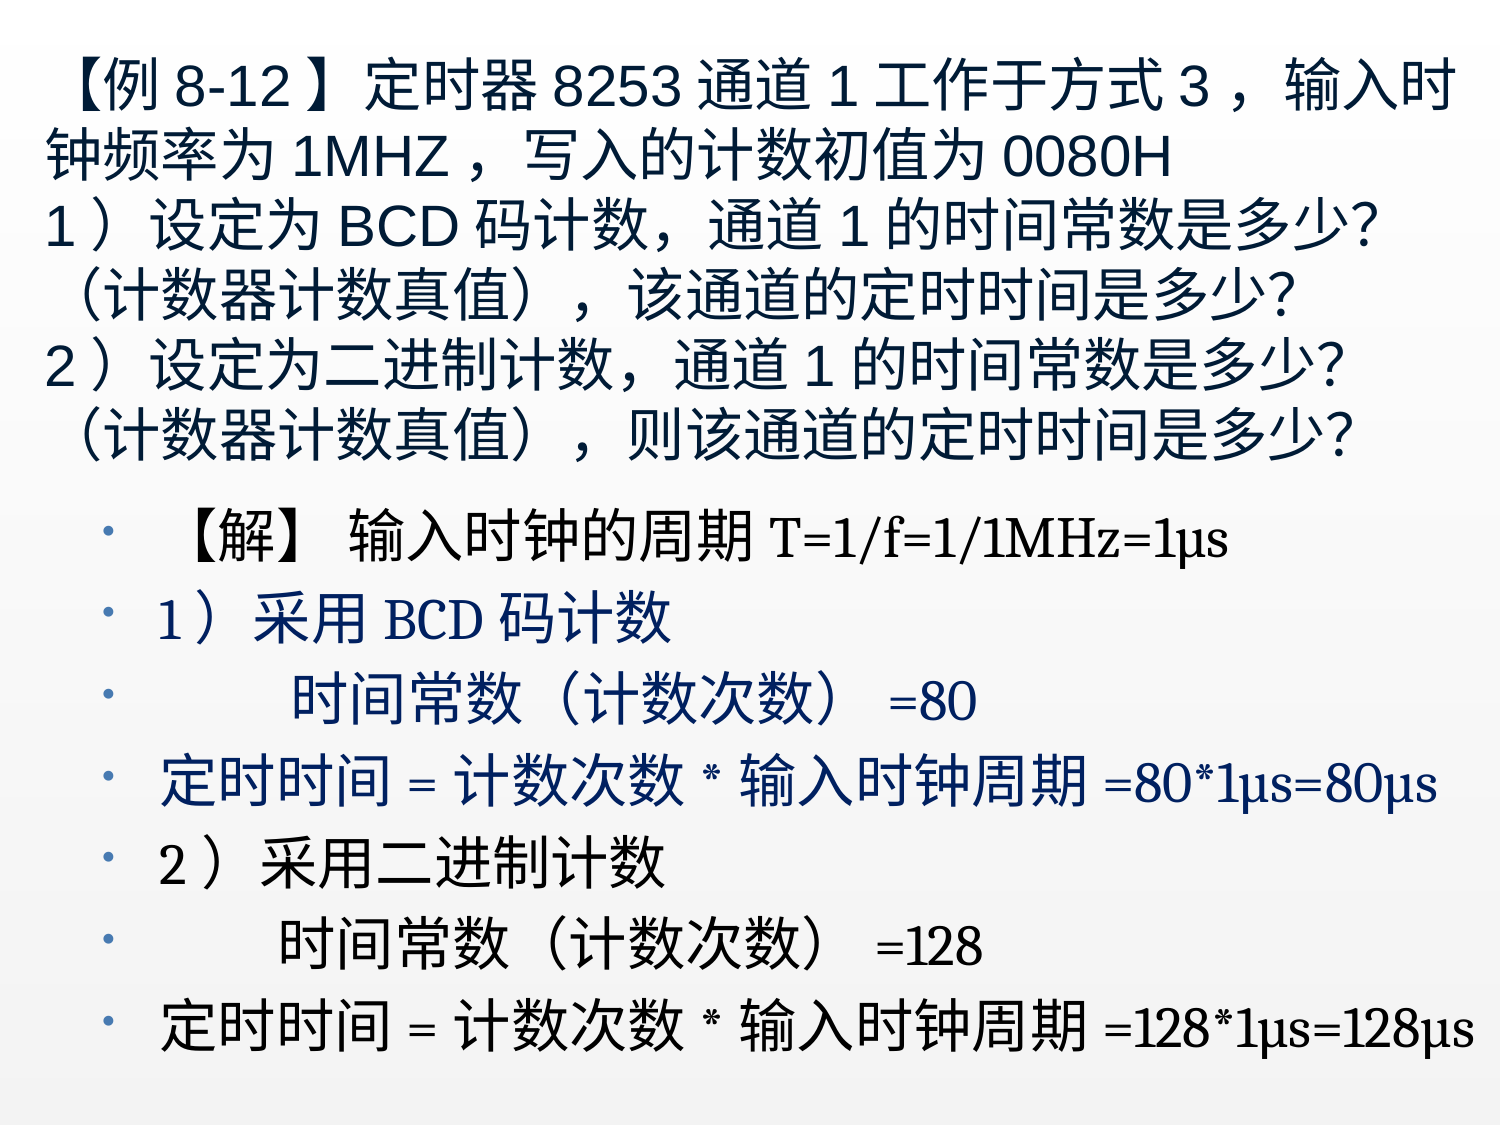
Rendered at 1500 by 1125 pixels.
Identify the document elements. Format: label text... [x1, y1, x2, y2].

title 【例8-12】定时器8253通道1工作于方式3，输入时钟频率为1MHZ，写入的计数初值为0080H 1）设定为BCD码计数，通道1的时间常数是多少？（计数器计数真值），该通道的定时时间是多少？ 2）设定为二进制计数，通道1的时间常数是多少？（计数器计数真值），则该通道的定时时间是多少？ [29, 0, 1500, 516]
list 【解】 输入时钟的周期T=1/f=1/1MHz=1µs 1）采用BCD码计数 时间常数（计数次数）=80 定时时间=计数次数*输入时钟周期=80*1µs=80µs 2）采用二进制计数 时间常数（计数次数）=128 定时时间=计数次数*输入时钟周期=128*1µs=128µs [88, 491, 1500, 1125]
